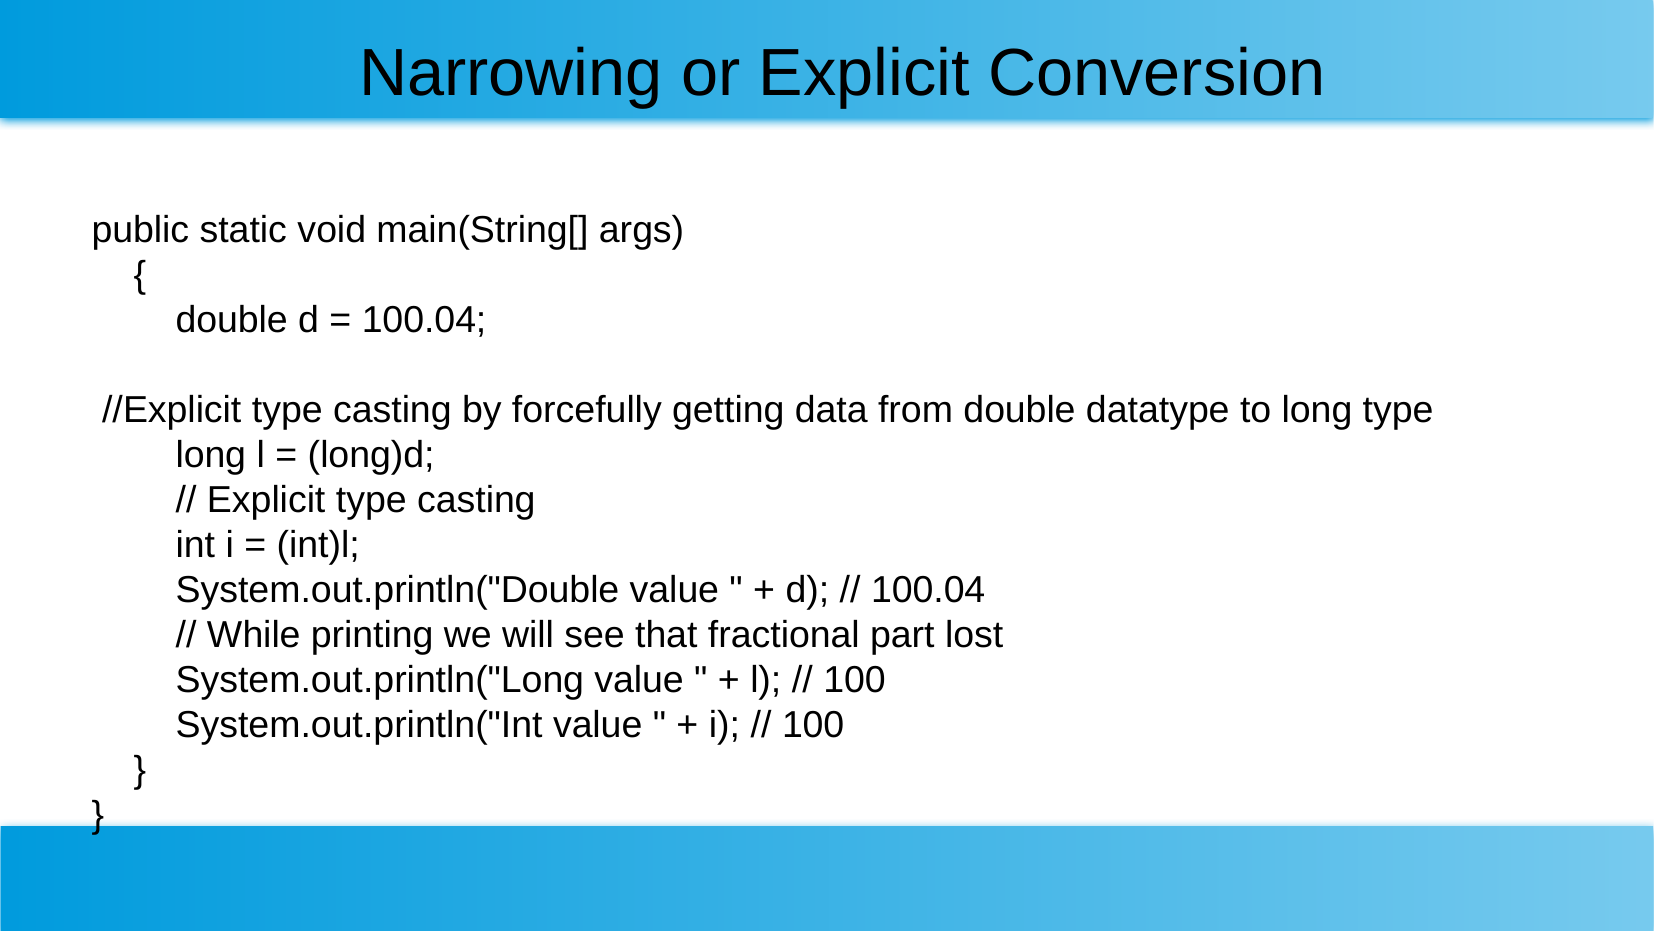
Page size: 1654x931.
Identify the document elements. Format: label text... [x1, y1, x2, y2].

title Narrowing or Explicit Conversion [59, 29, 1594, 108]
text_box public static void main(String[] args) { double d = 100.04; //Explicit type casting by forcefully getting data from double datatype to long type long l = (long)d; // Explicit type casting int i = (int)l; System.out.println("Double value " + d); // 100.04 // While printing we will see that fractional part lost System.out.println("Long value " + l); // 100 System.out.println("Int value " + i); // 100 } } [76, 107, 1476, 931]
